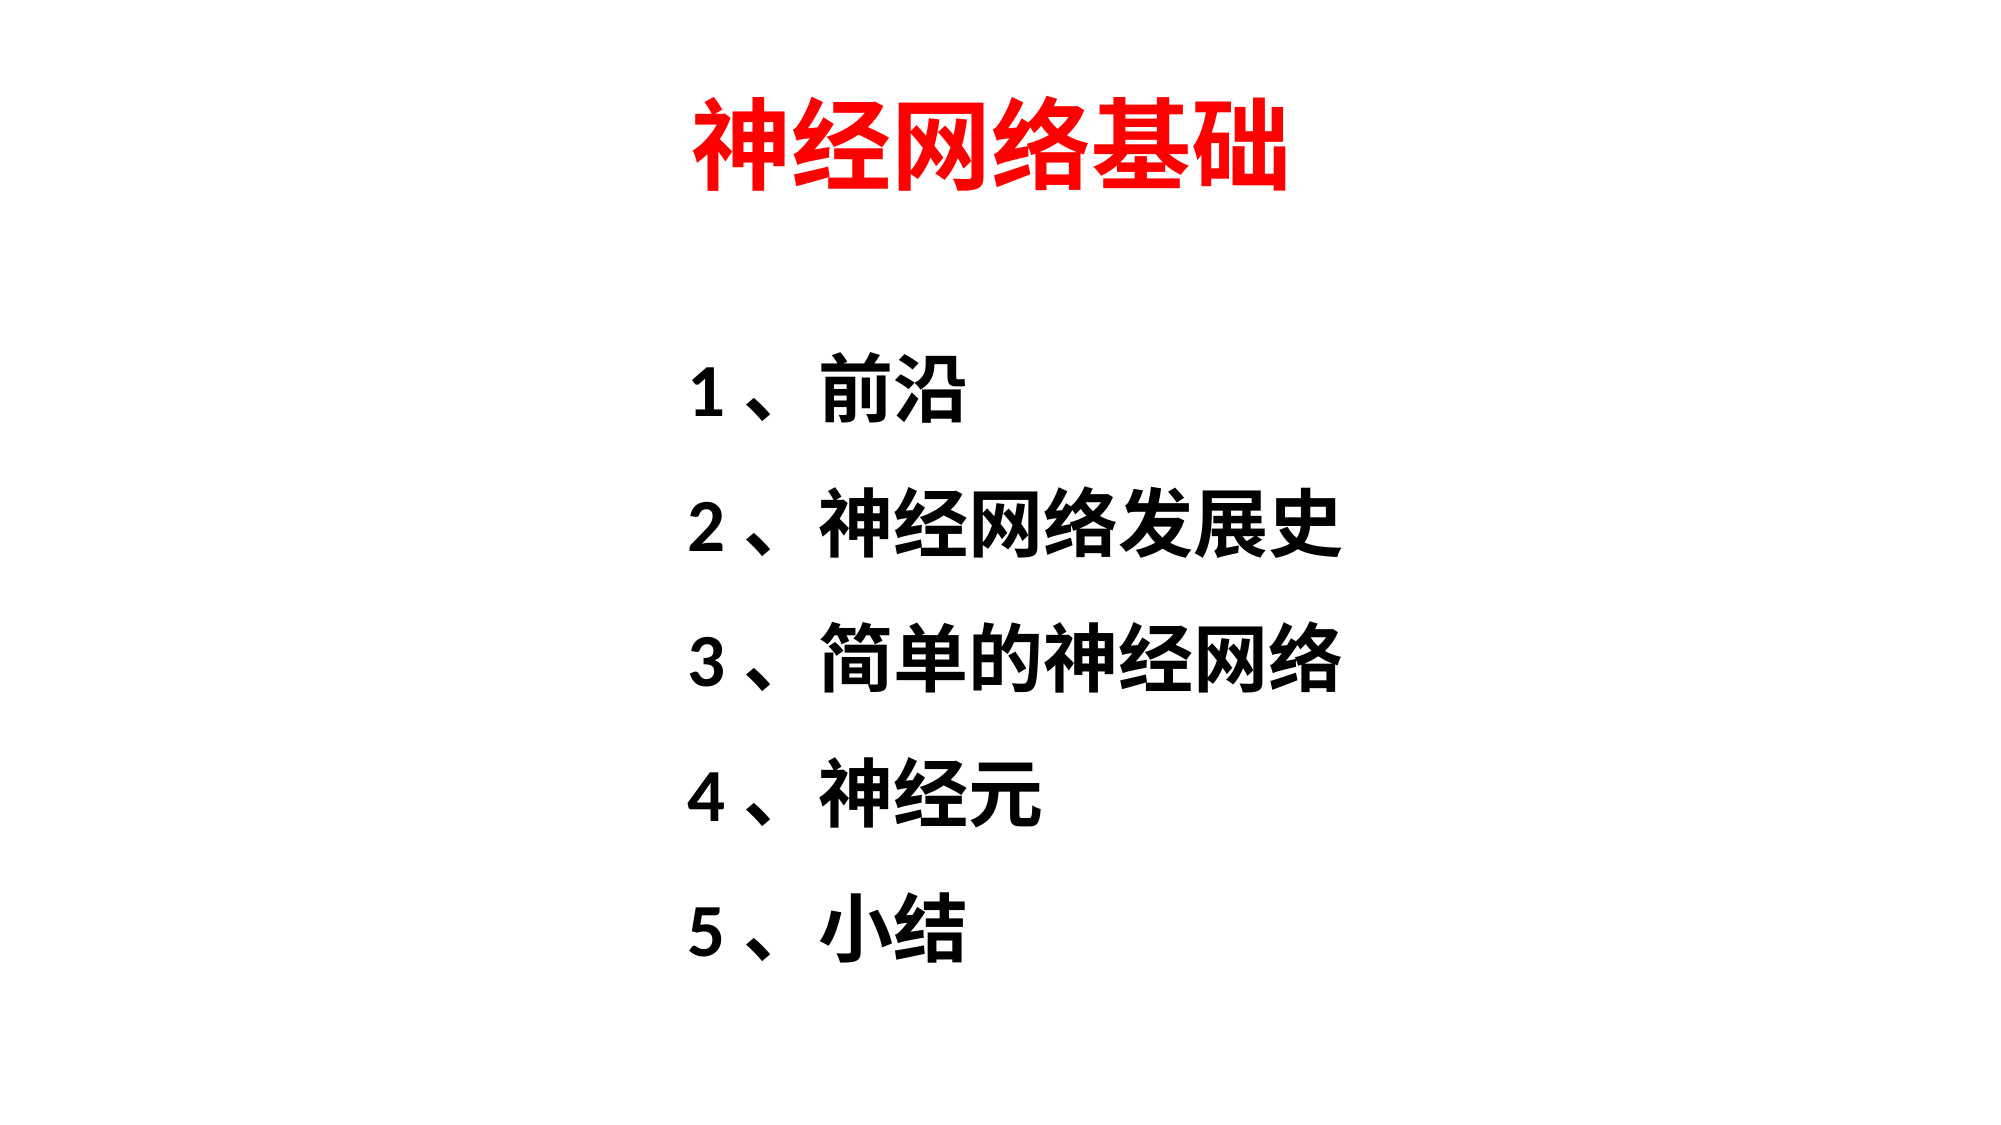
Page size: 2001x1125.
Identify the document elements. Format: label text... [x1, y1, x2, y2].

text_box 神经网络基础 [677, 75, 1323, 211]
text_box 1、前沿 2、神经网络发展史 3、简单的神经网络 4、神经元 5、小结 [672, 289, 1455, 979]
